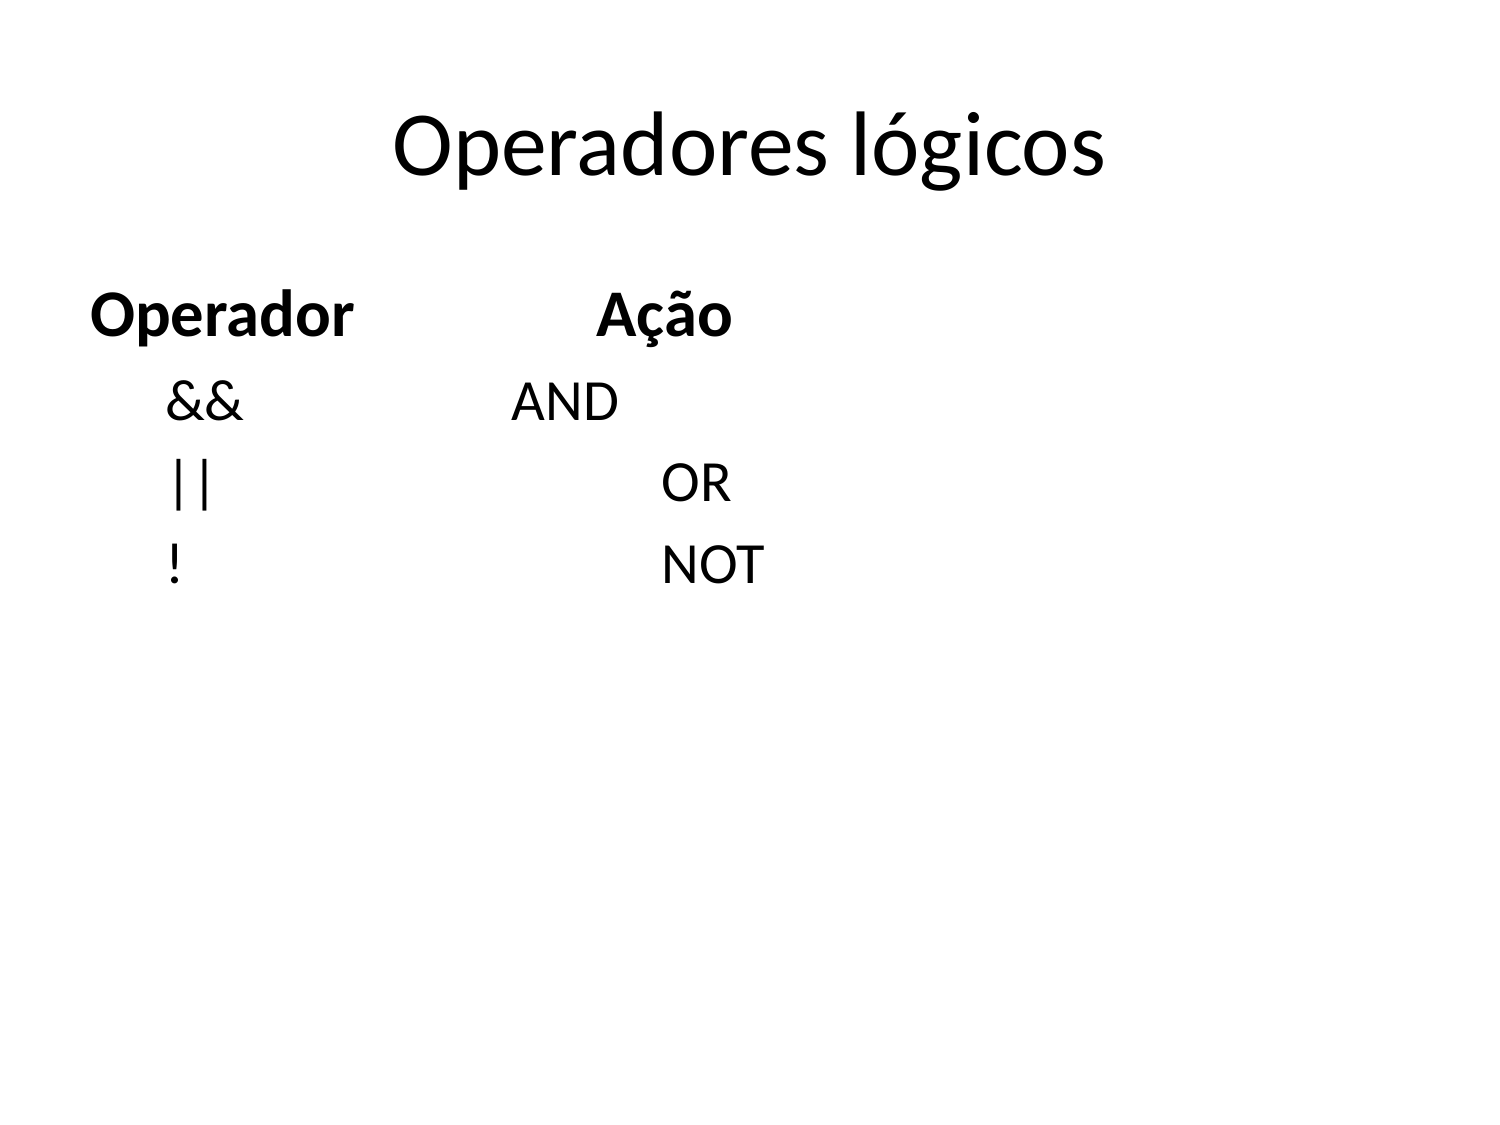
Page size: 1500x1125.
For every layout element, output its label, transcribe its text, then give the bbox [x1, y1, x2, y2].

title Operadores lógicos [75, 45, 1425, 233]
list Operador Ação && AND || OR ! NOT [75, 262, 1425, 1005]
